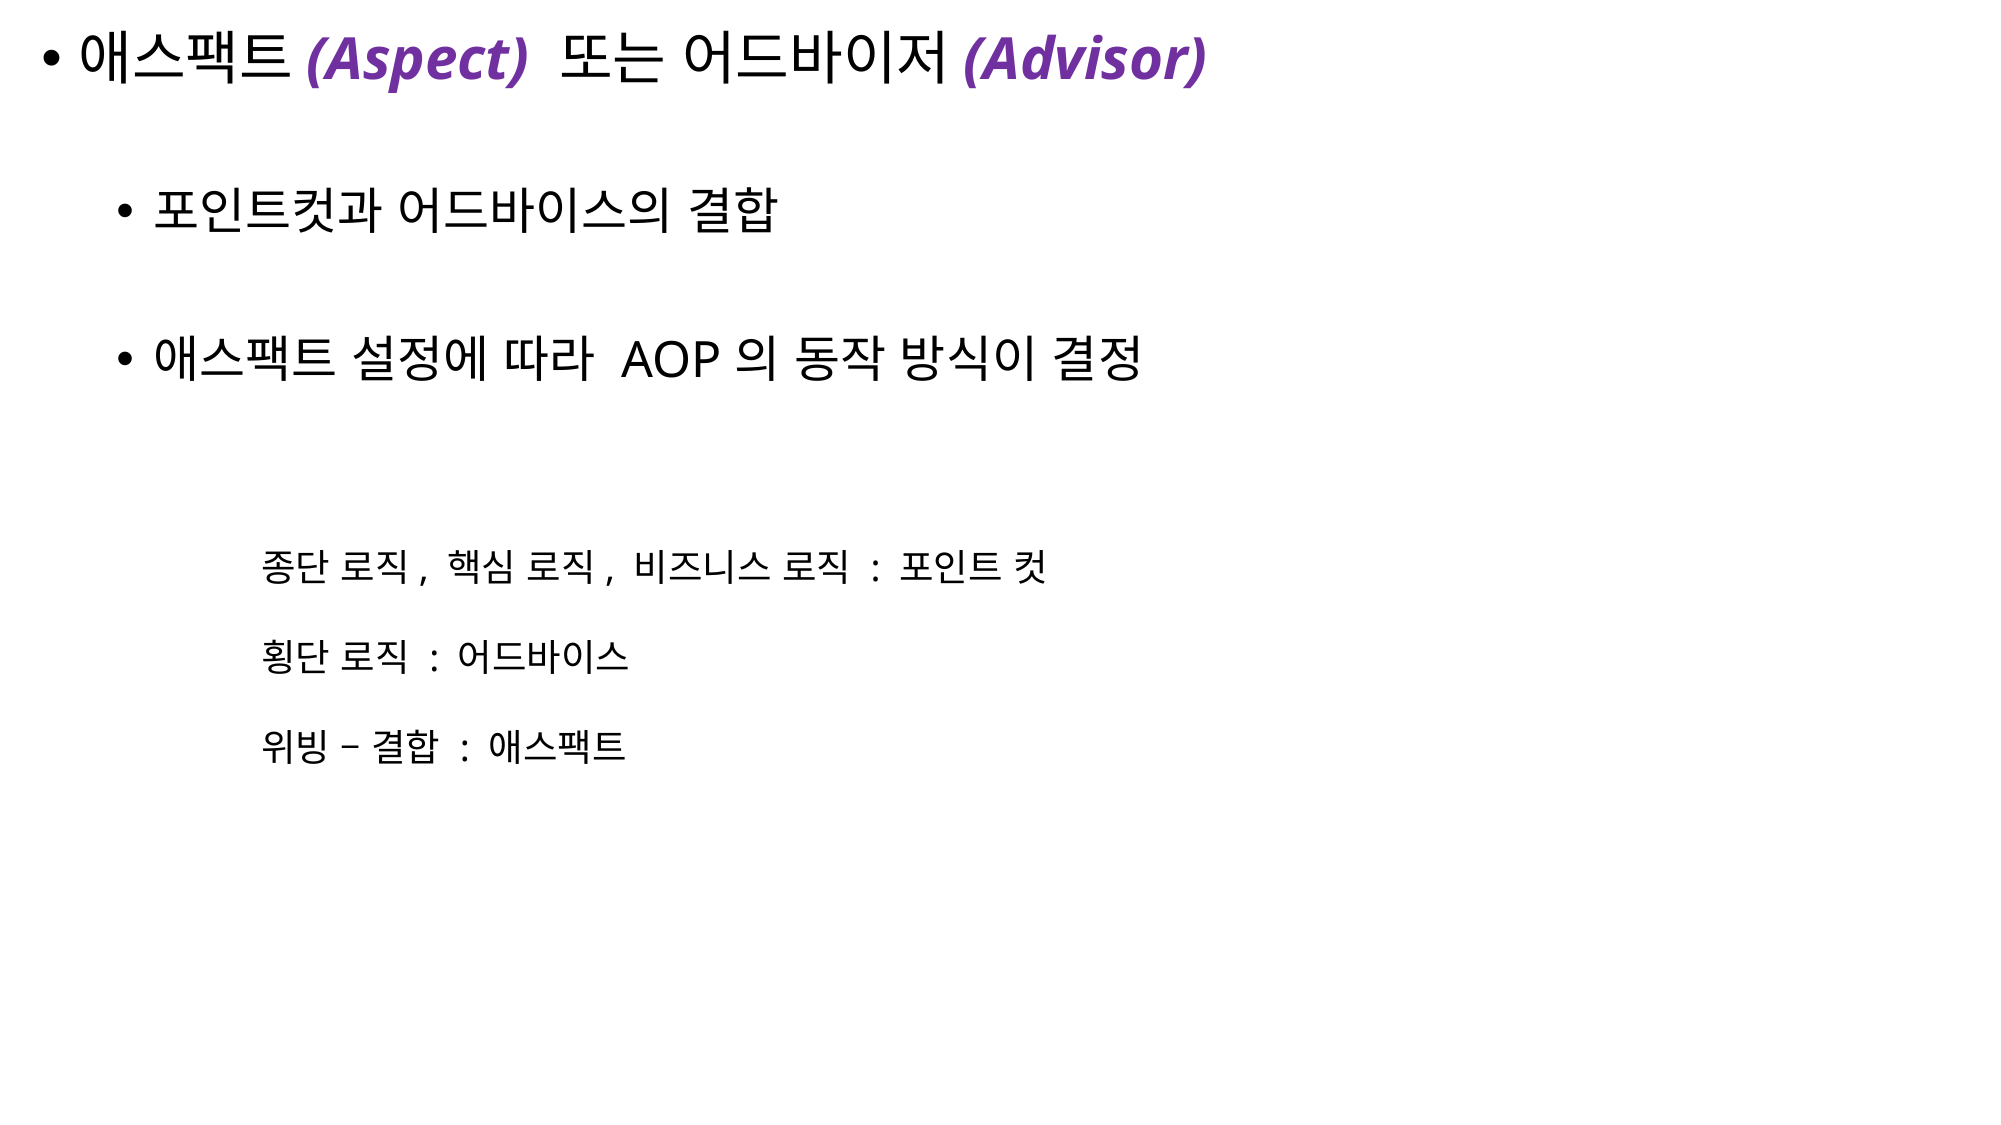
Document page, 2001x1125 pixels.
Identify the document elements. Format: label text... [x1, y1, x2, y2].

text_box 종단 로직, 핵심 로직, 비즈니스 로직 : 포인트 컷 횡단 로직 : 어드바이스 위빙 – 결합 : 애스팩트 [246, 536, 1063, 777]
list 애스팩트(Aspect) 또는 어드바이저(Advisor) 포인트컷과 어드바이스의 결합 애스팩트 설정에 따라 AOP의 동작 방식이 결정 [26, 21, 1976, 1105]
